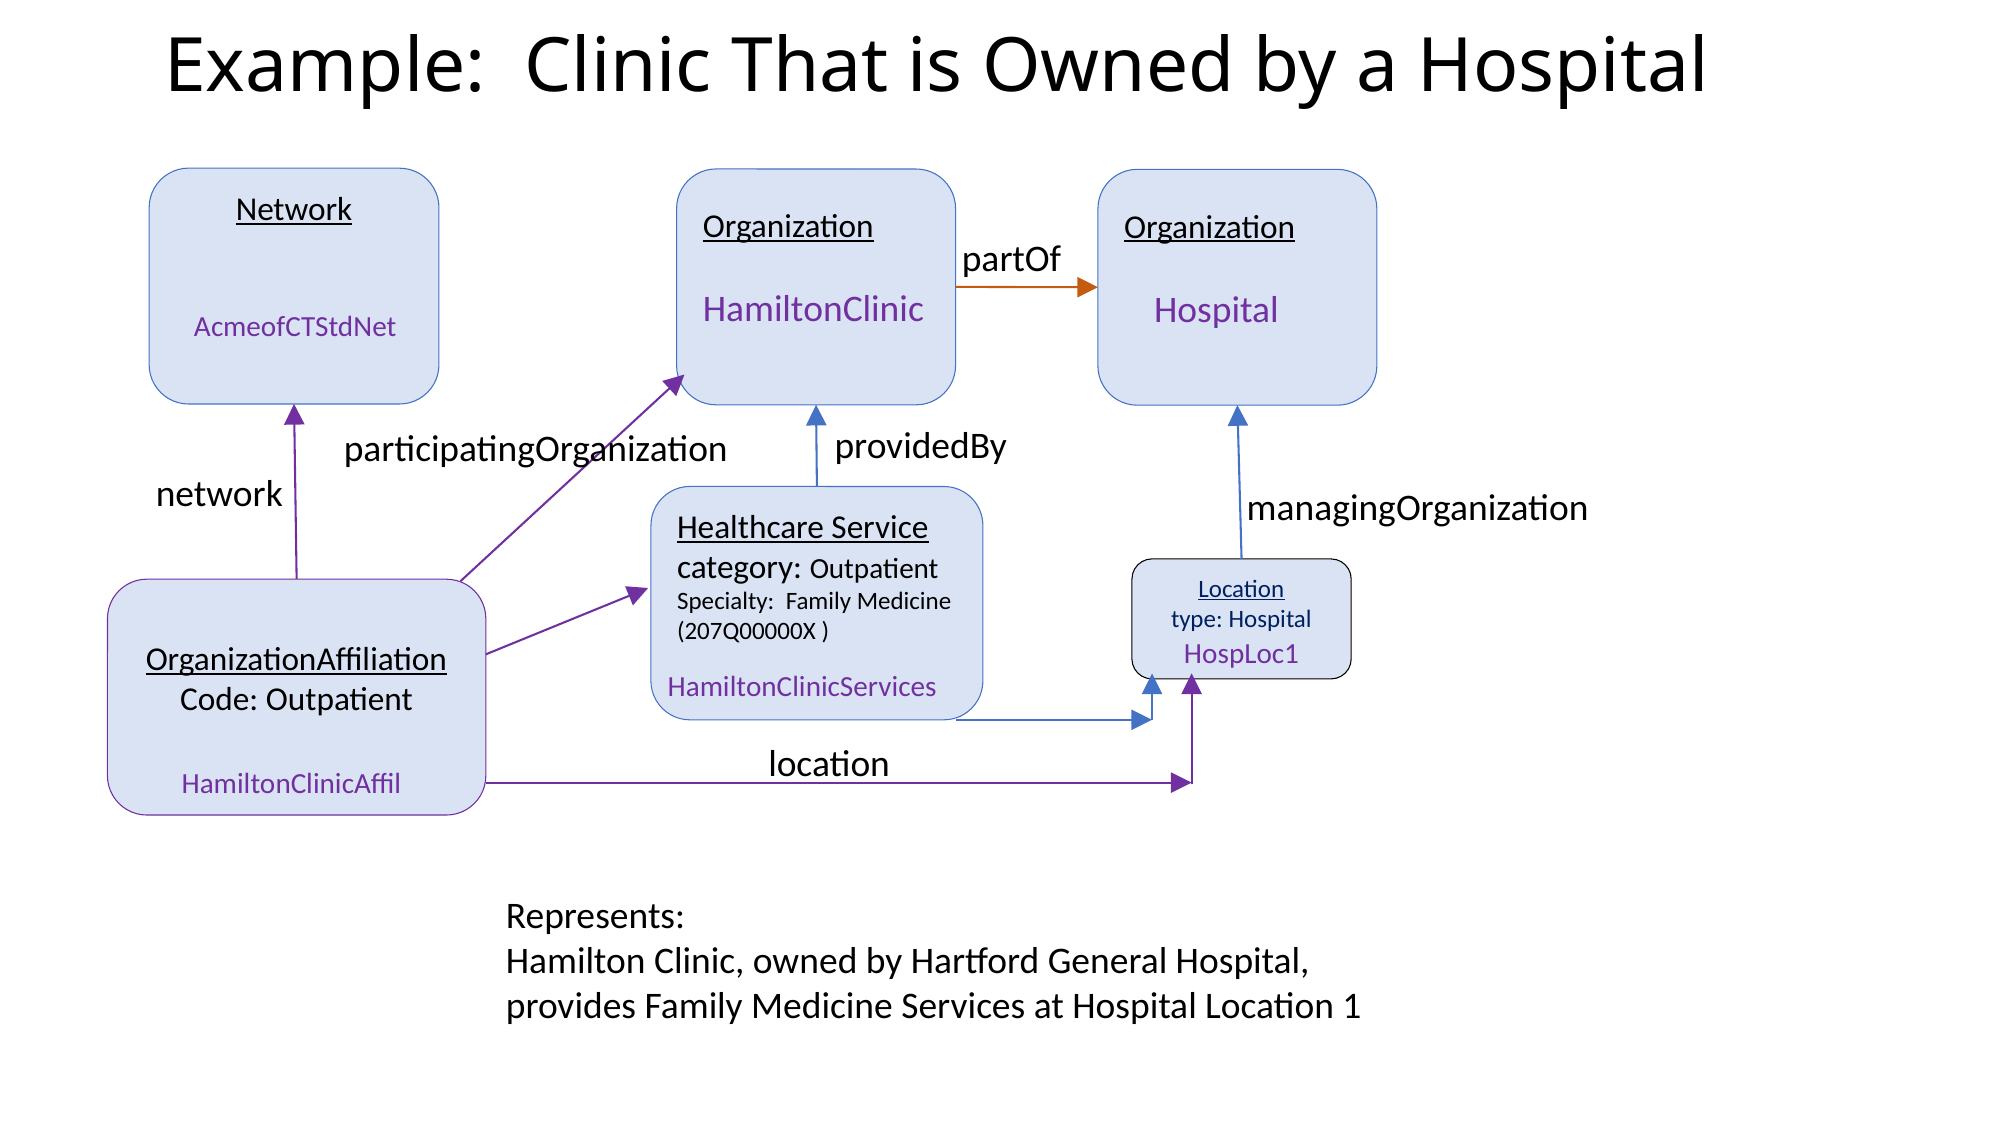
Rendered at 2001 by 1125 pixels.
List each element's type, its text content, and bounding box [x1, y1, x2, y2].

text_box OrganizationAffiliation Code: Outpatient [106, 578, 487, 816]
text_box AcmeofCTStdNet [179, 299, 412, 350]
text_box Organization HamiltonClinic [676, 171, 957, 406]
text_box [485, 587, 649, 655]
text_box Location type: Hospital [1131, 558, 1352, 627]
text_box Represents: Hamilton Clinic, owned by Hartford General Hospital, provides Family Medicine Services at Hospital Location 1 [491, 883, 1378, 1034]
title Example: Clinic That is Owned by a Hospital [149, 0, 1972, 171]
text_box managingOrganization [1242, 475, 1604, 536]
text_box HamiltonClinicServices [652, 659, 952, 710]
text_box network [141, 461, 294, 521]
text_box HamiltonClinicAffil [166, 757, 417, 807]
text_box location [753, 783, 906, 791]
text_box Network [148, 171, 440, 405]
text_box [1237, 405, 1242, 559]
text_box Healthcare Service category: Outpatient Specialty: Family Medicine (207Q00000X ) [650, 485, 984, 721]
text_box participatingOrganization [328, 416, 460, 477]
text_box participatingOrganization [685, 416, 744, 477]
text_box HospLoc1 [1104, 627, 1379, 712]
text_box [460, 374, 685, 582]
text_box partOf [947, 226, 1077, 287]
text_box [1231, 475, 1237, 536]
text_box Organization Hospital [1097, 168, 1378, 406]
text_box location [753, 731, 906, 782]
text_box providedBy [819, 413, 1023, 474]
